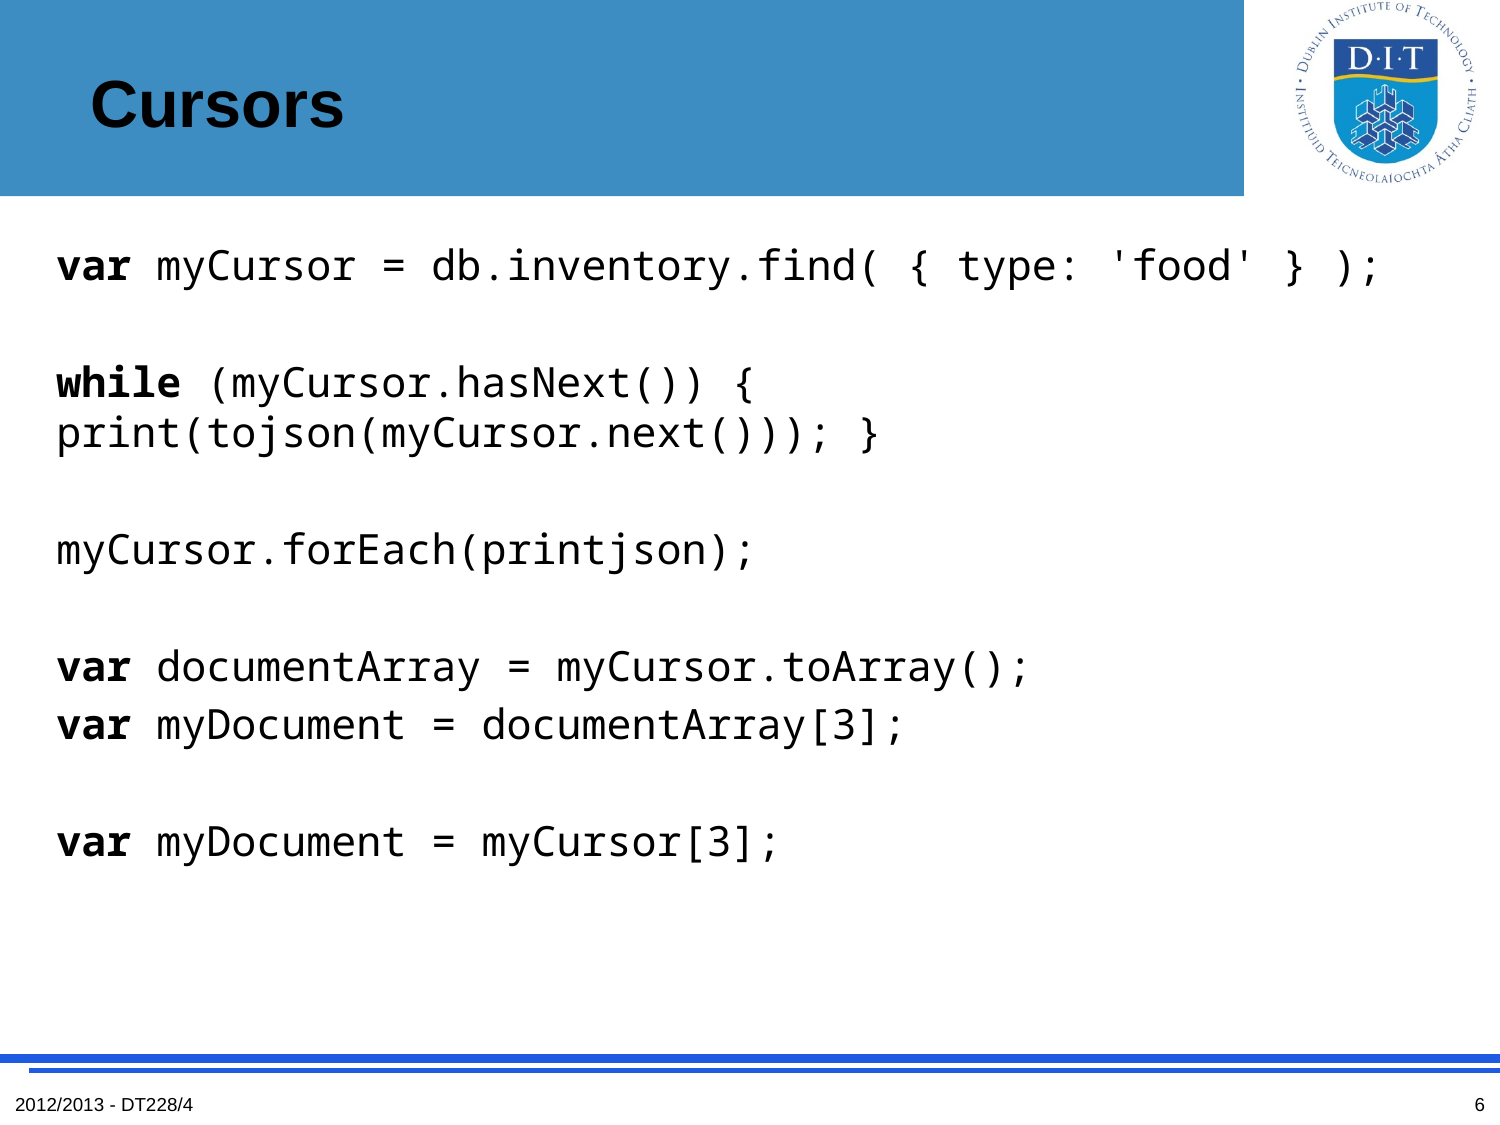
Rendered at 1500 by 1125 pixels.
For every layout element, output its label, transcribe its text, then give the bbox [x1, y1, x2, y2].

title Cursors [74, 18, 1105, 182]
slide_number 2012/2013 - DT228/4 [0, 1084, 351, 1125]
picture [1293, 0, 1478, 185]
slide_number 6 [1149, 1084, 1500, 1125]
list var myCursor = db.inventory.find( { type: 'food' } ); while (myCursor.hasNext()) { print(tojson(myCursor.next())); } myCursor.forEach(printjson); var documentArray = myCursor.toArray(); var myDocument = documentArray[3]; var myDocument = myCursor[3]; [41, 231, 1438, 1032]
